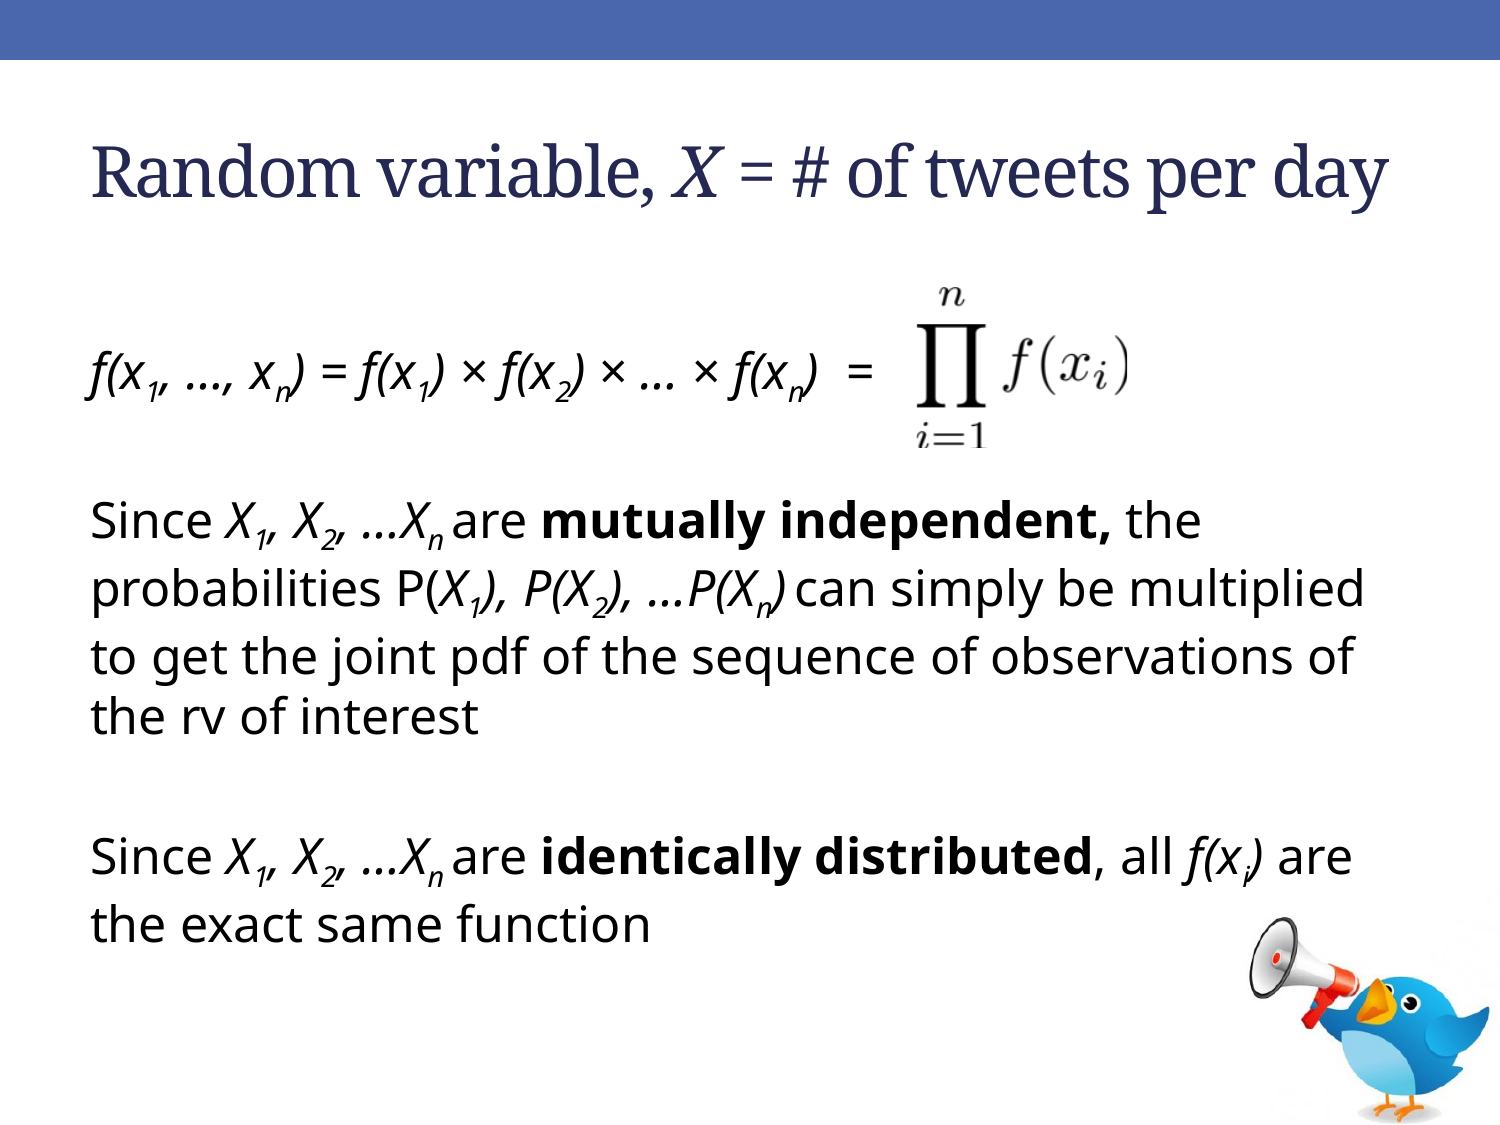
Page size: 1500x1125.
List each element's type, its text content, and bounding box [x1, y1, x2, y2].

picture [1239, 889, 1500, 1125]
picture [916, 287, 1128, 449]
list f(x1, …, xn) = f(x1) × f(x2) × … × f(xn) = Since X1, X2, …Xn are mutually independent, the probabilities P(X1), P(X2), …P(Xn) can simply be multiplied to get the joint pdf of the sequence of observations of the rv of interest Since X1, X2, …Xn are identically distributed, all f(xi) are the exact same function [75, 262, 1425, 1063]
title Random variable, X = # of tweets per day [75, 87, 1425, 250]
